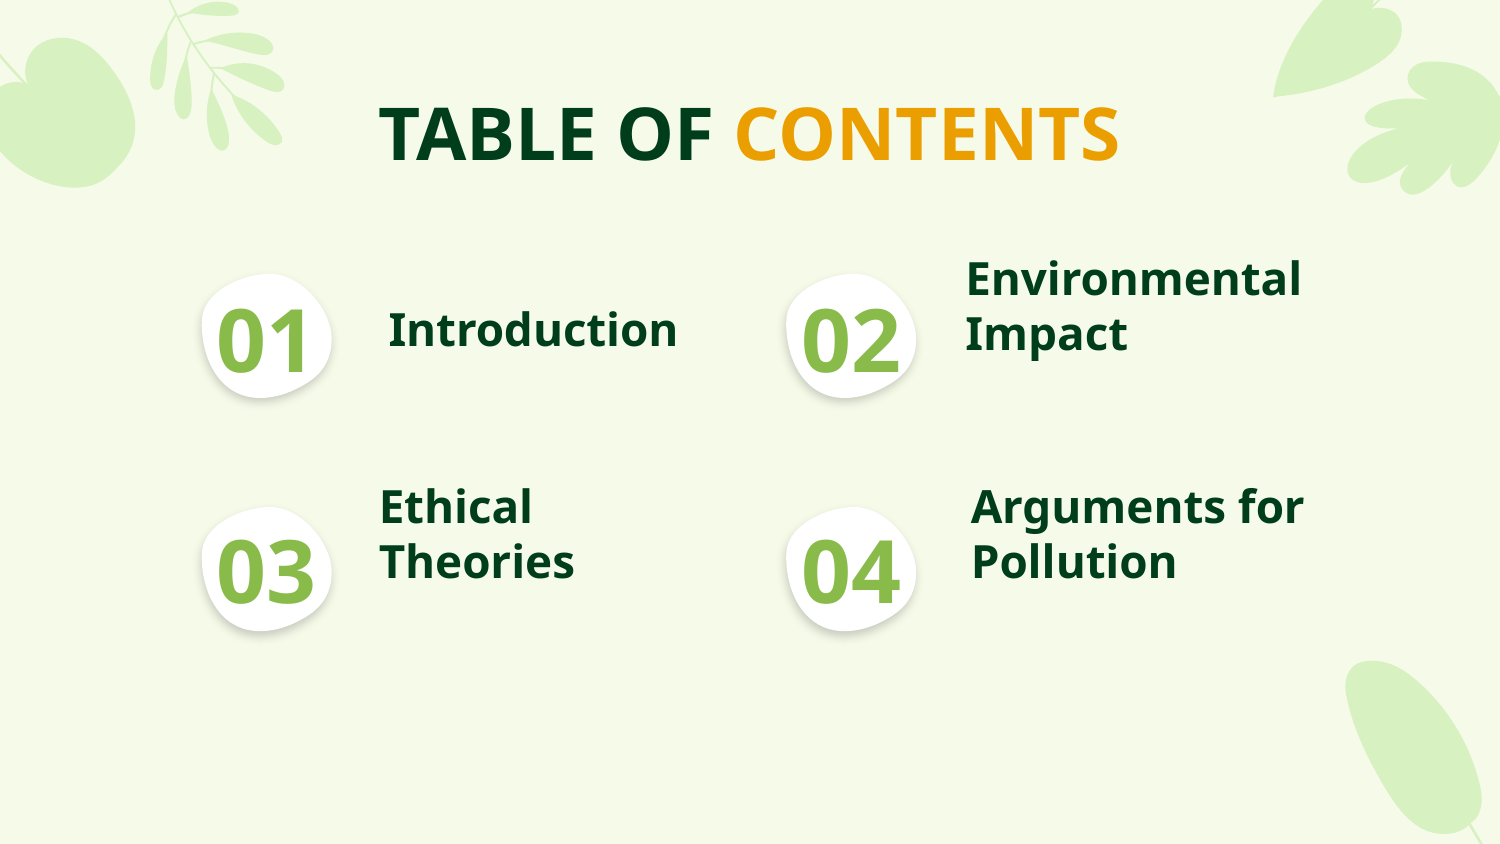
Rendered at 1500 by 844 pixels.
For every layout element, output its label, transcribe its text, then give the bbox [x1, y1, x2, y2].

subtitle Ethical Theories [363, 535, 736, 604]
title 04 [762, 504, 941, 632]
subtitle Arguments for Pollution [955, 535, 1328, 604]
title 02 [762, 273, 941, 401]
title 01 [177, 273, 356, 401]
subtitle Environmental Impact [950, 306, 1323, 375]
title 03 [177, 504, 356, 632]
title TABLE OF CONTENTS [118, 72, 1382, 167]
subtitle Introduction [373, 302, 746, 371]
